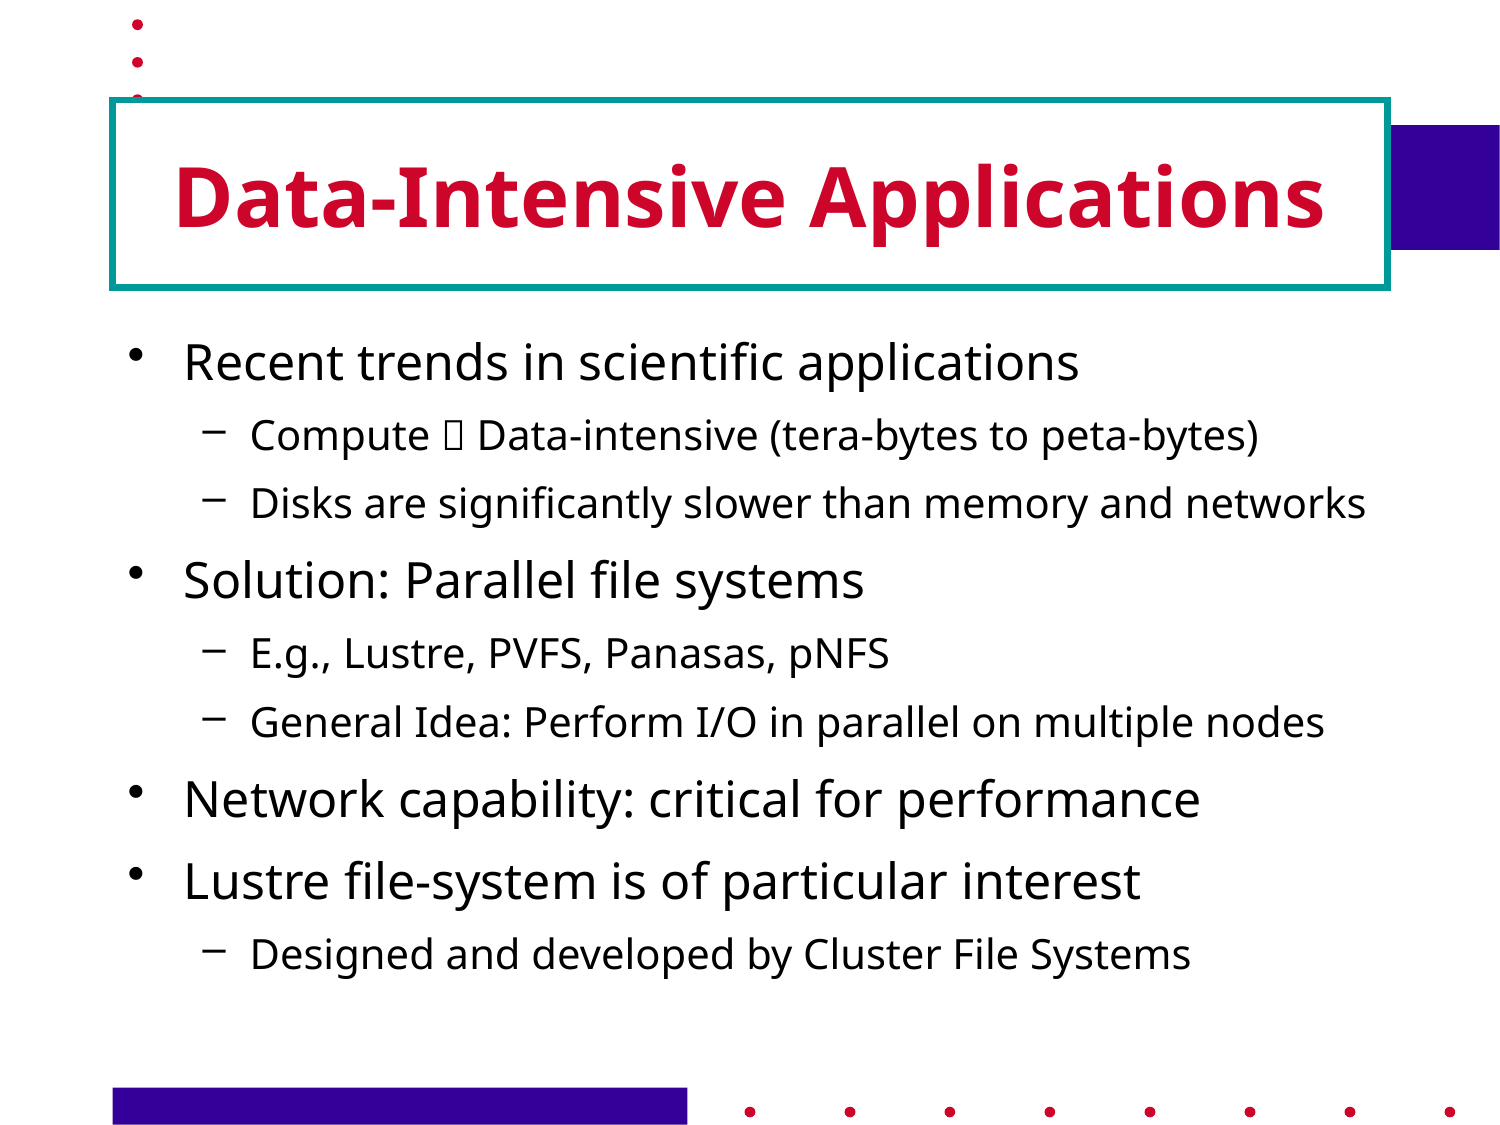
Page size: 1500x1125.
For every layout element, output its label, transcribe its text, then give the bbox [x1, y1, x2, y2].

list Recent trends in scientific applications Compute  Data-intensive (tera-bytes to peta-bytes) Disks are significantly slower than memory and networks Solution: Parallel file systems E.g., Lustre, PVFS, Panasas, pNFS General Idea: Perform I/O in parallel on multiple nodes Network capability: critical for performance Lustre file-system is of particular interest Designed and developed by Cluster File Systems [112, 310, 1388, 1075]
title Data-Intensive Applications [109, 97, 1391, 291]
